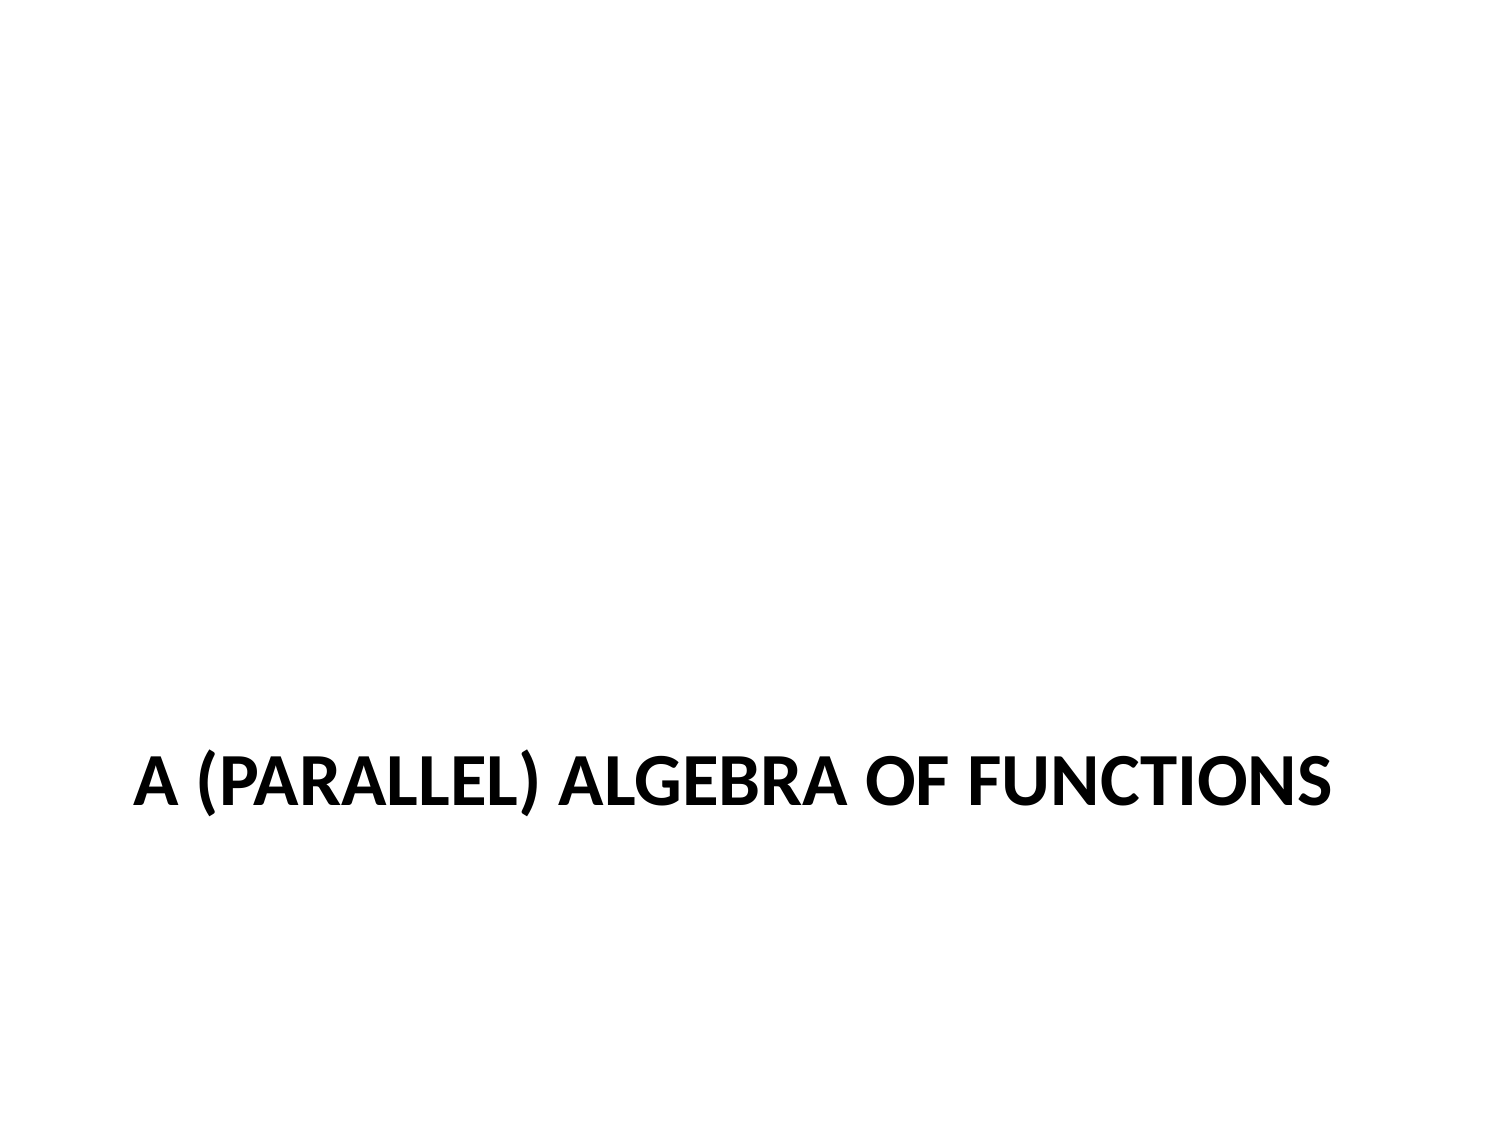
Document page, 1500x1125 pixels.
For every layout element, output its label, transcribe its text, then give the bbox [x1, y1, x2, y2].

title A (Parallel) Algebra of Functions [118, 722, 1394, 947]
